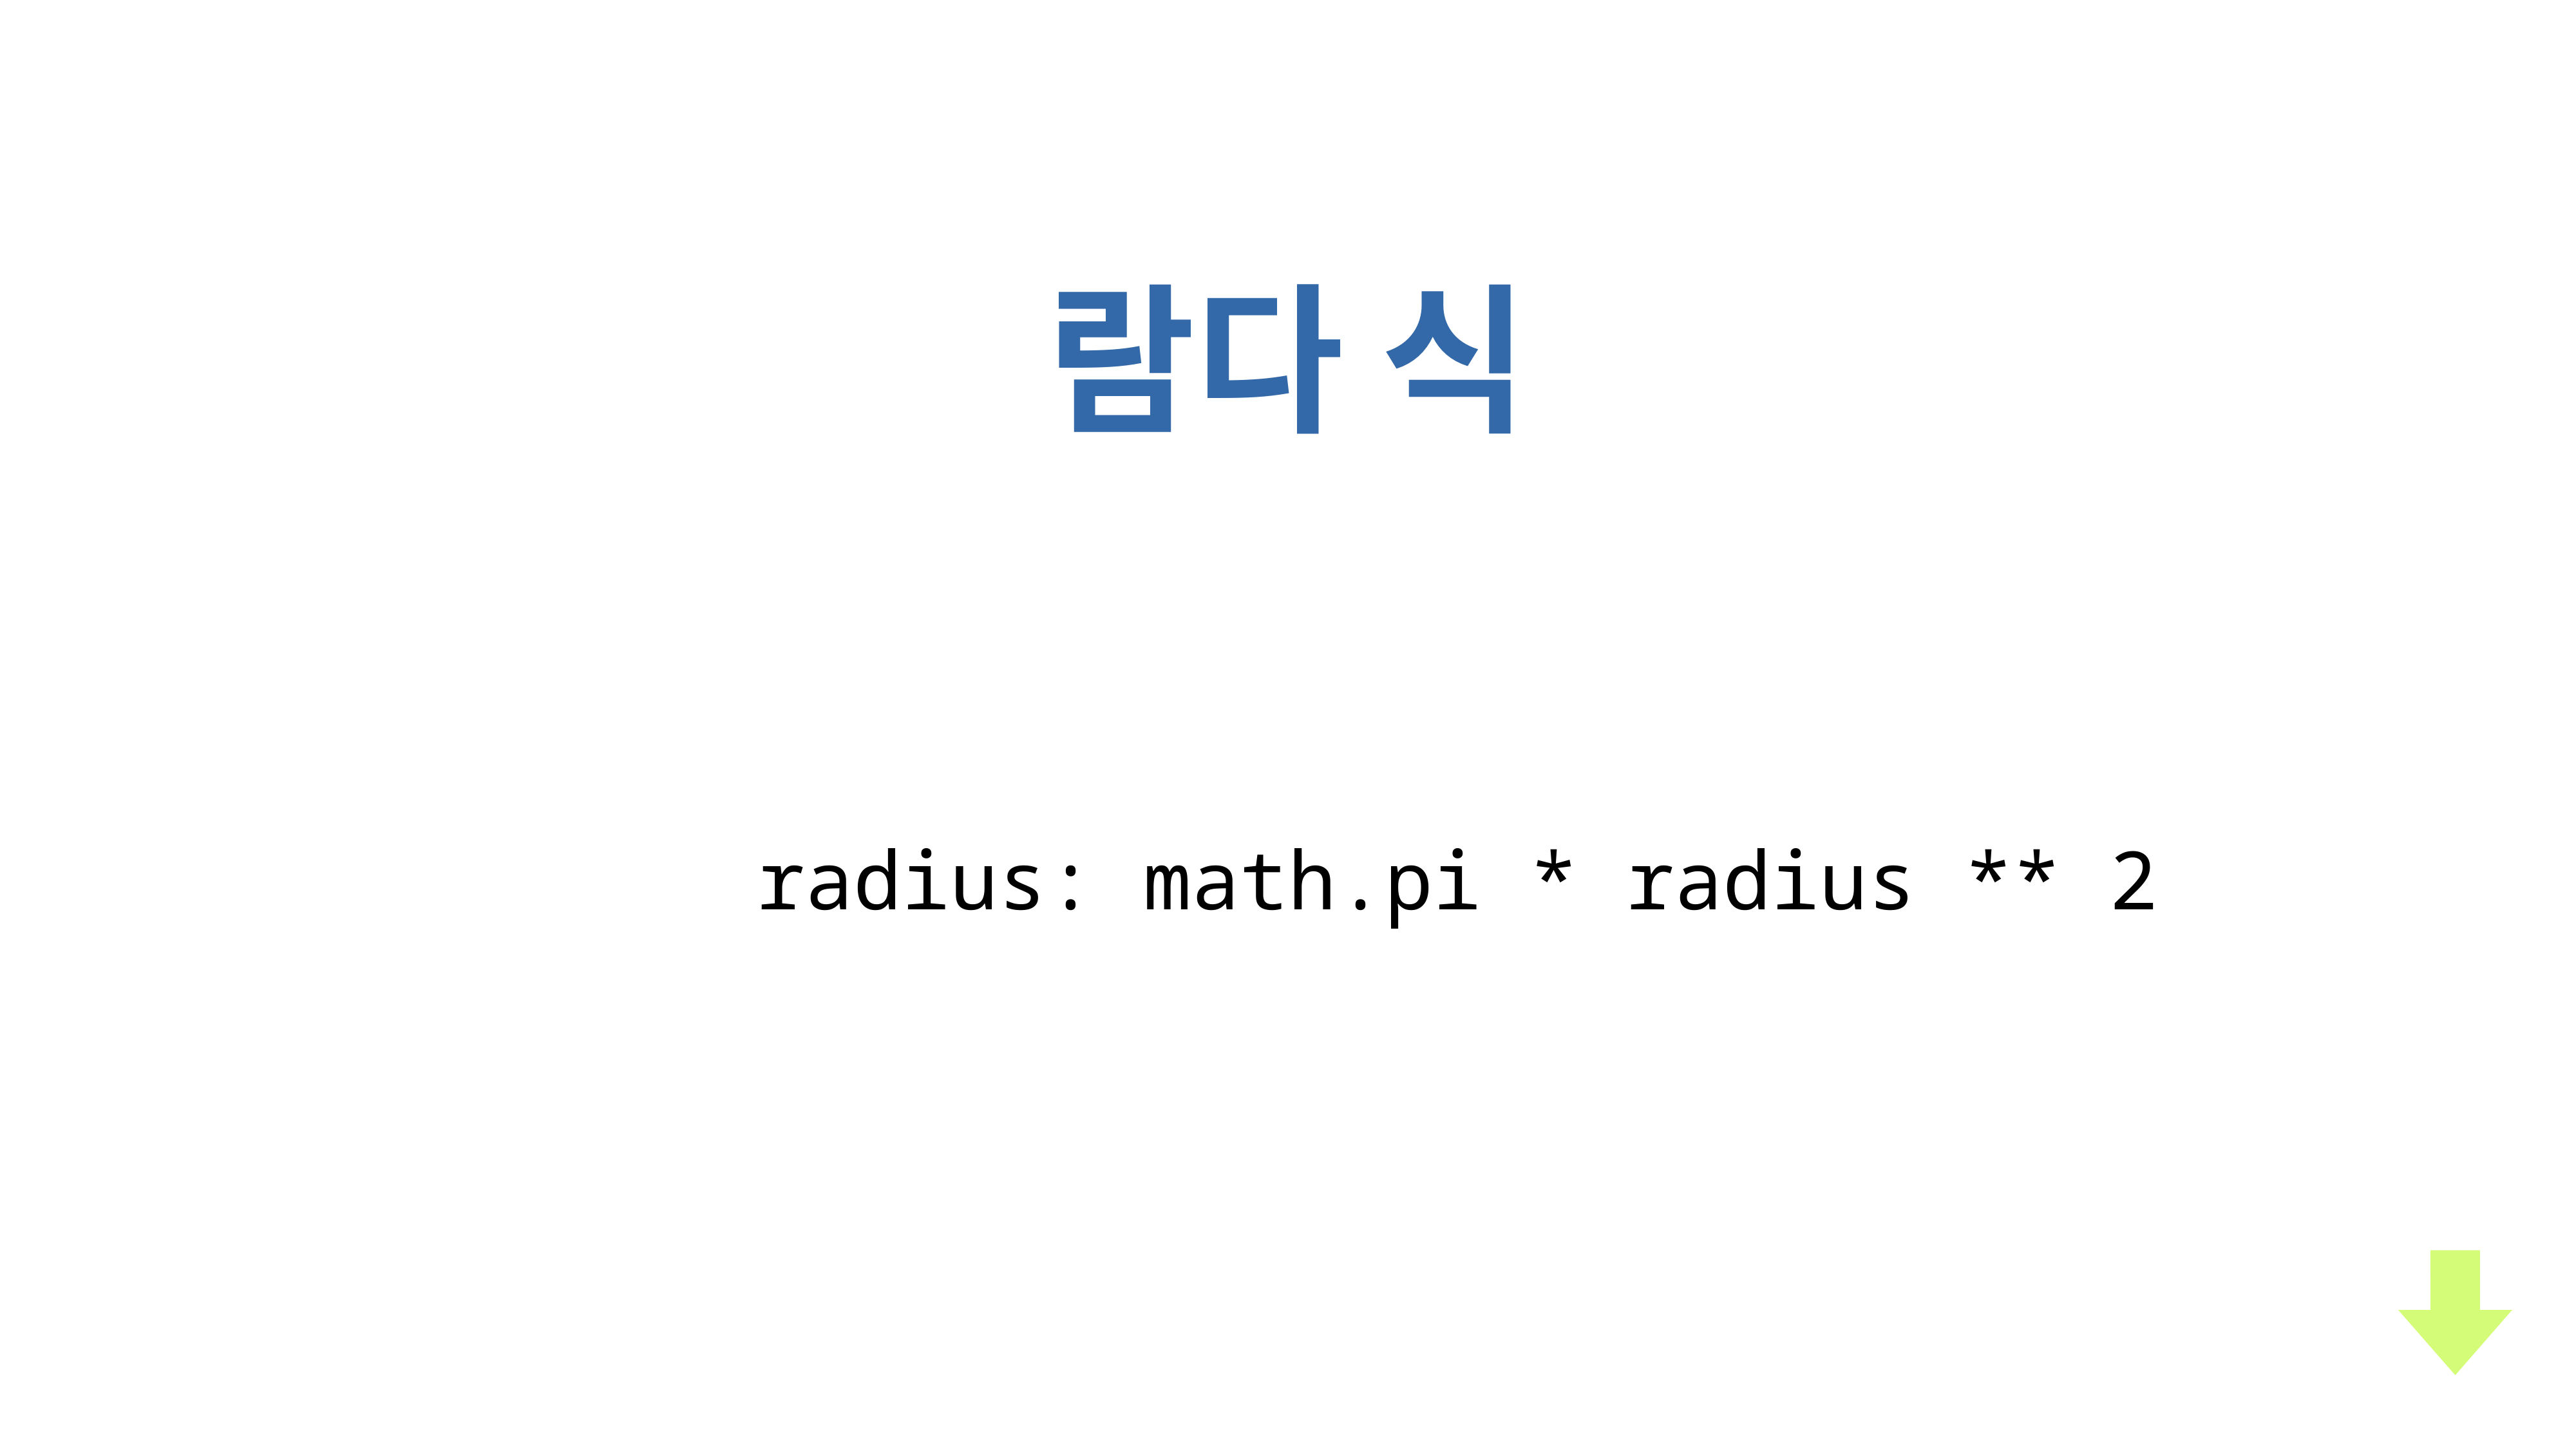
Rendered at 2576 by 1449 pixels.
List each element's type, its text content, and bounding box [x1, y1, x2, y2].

text_box [2398, 1250, 2512, 1376]
text_box radius: math.pi * radius ** 2 [411, 822, 2165, 934]
title 람다 식 [996, 221, 1580, 458]
